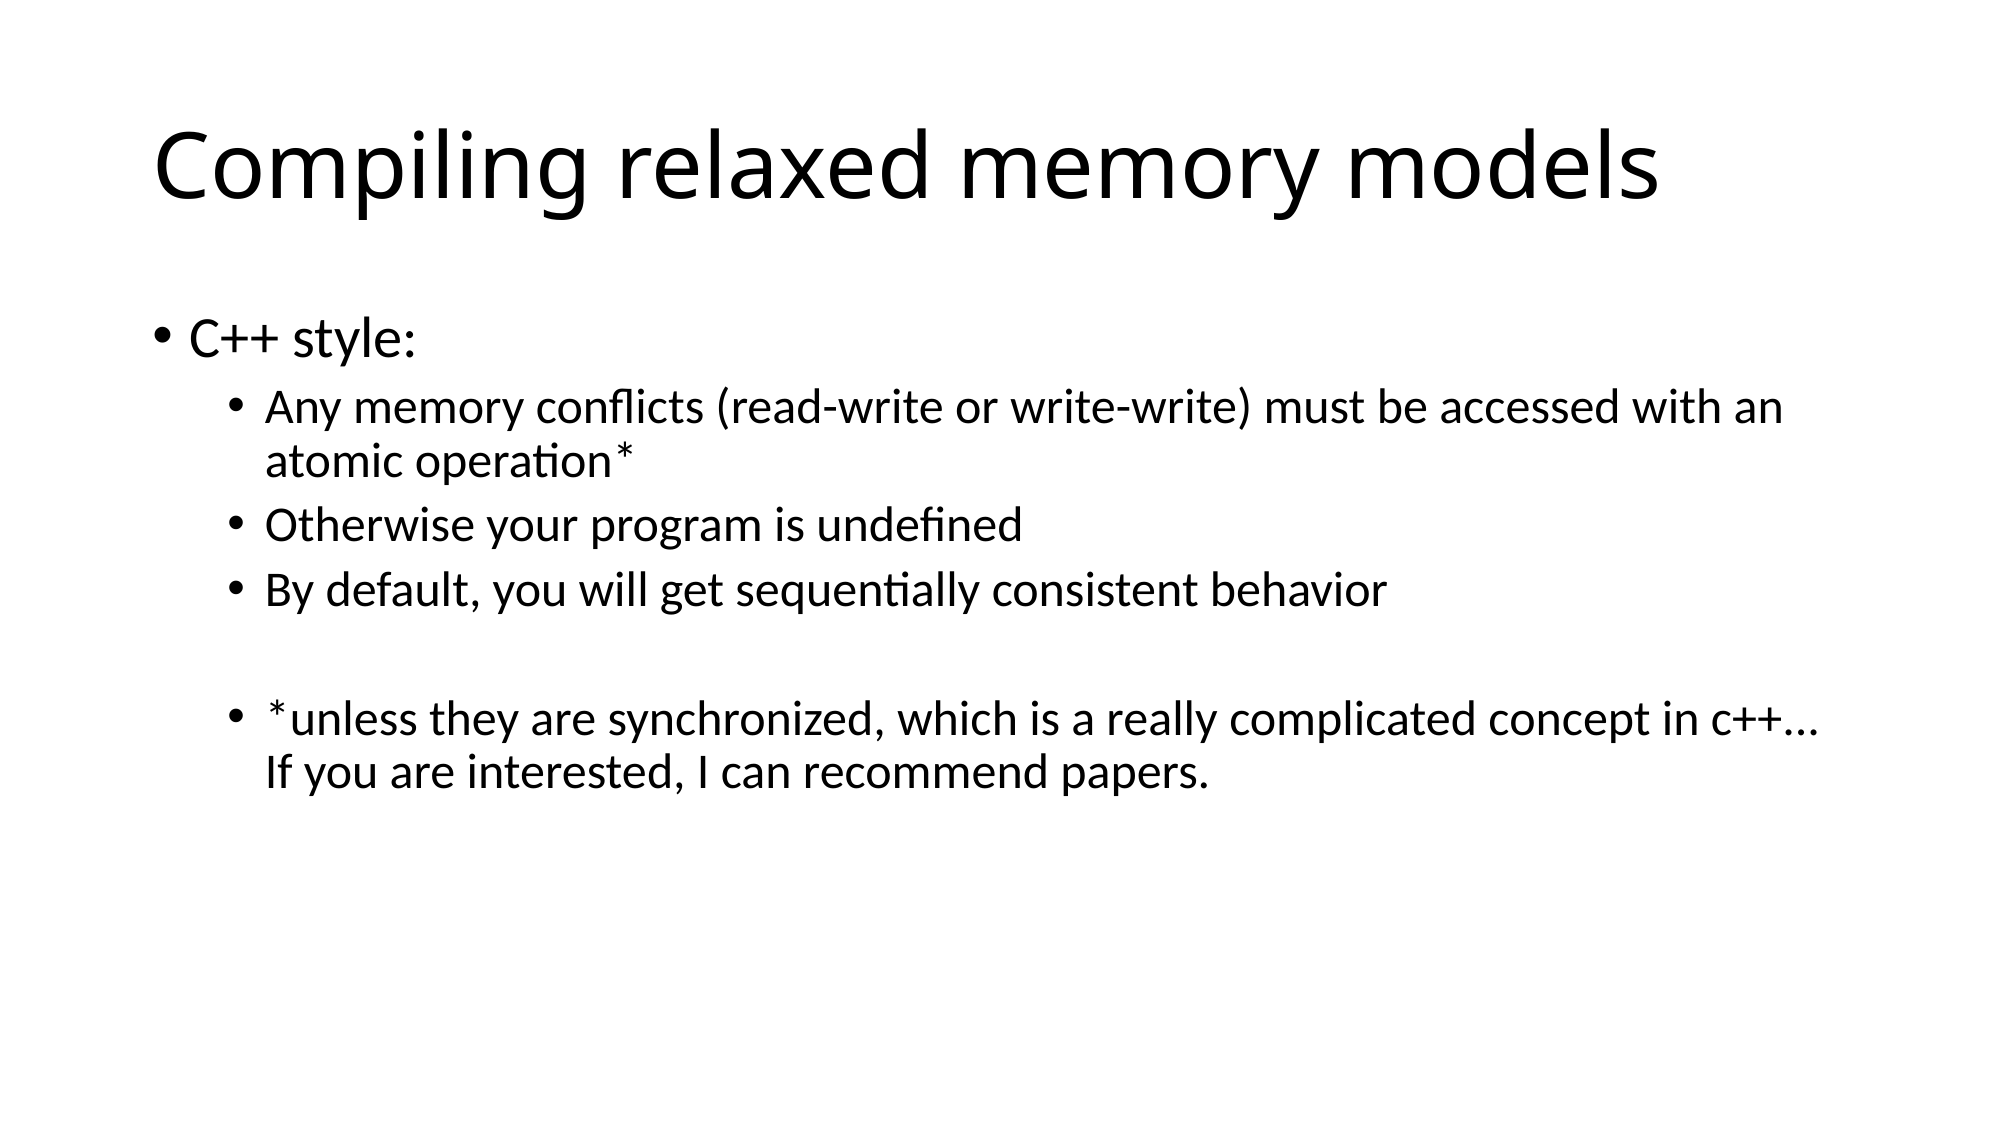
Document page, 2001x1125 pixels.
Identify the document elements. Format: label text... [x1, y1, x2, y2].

list C++ style: Any memory conflicts (read-write or write-write) must be accessed with an atomic operation* Otherwise your program is undefined By default, you will get sequentially consistent behavior *unless they are synchronized, which is a really complicated concept in c++... If you are interested, I can recommend papers. [137, 299, 1863, 1014]
title Compiling relaxed memory models [137, 59, 1863, 278]
